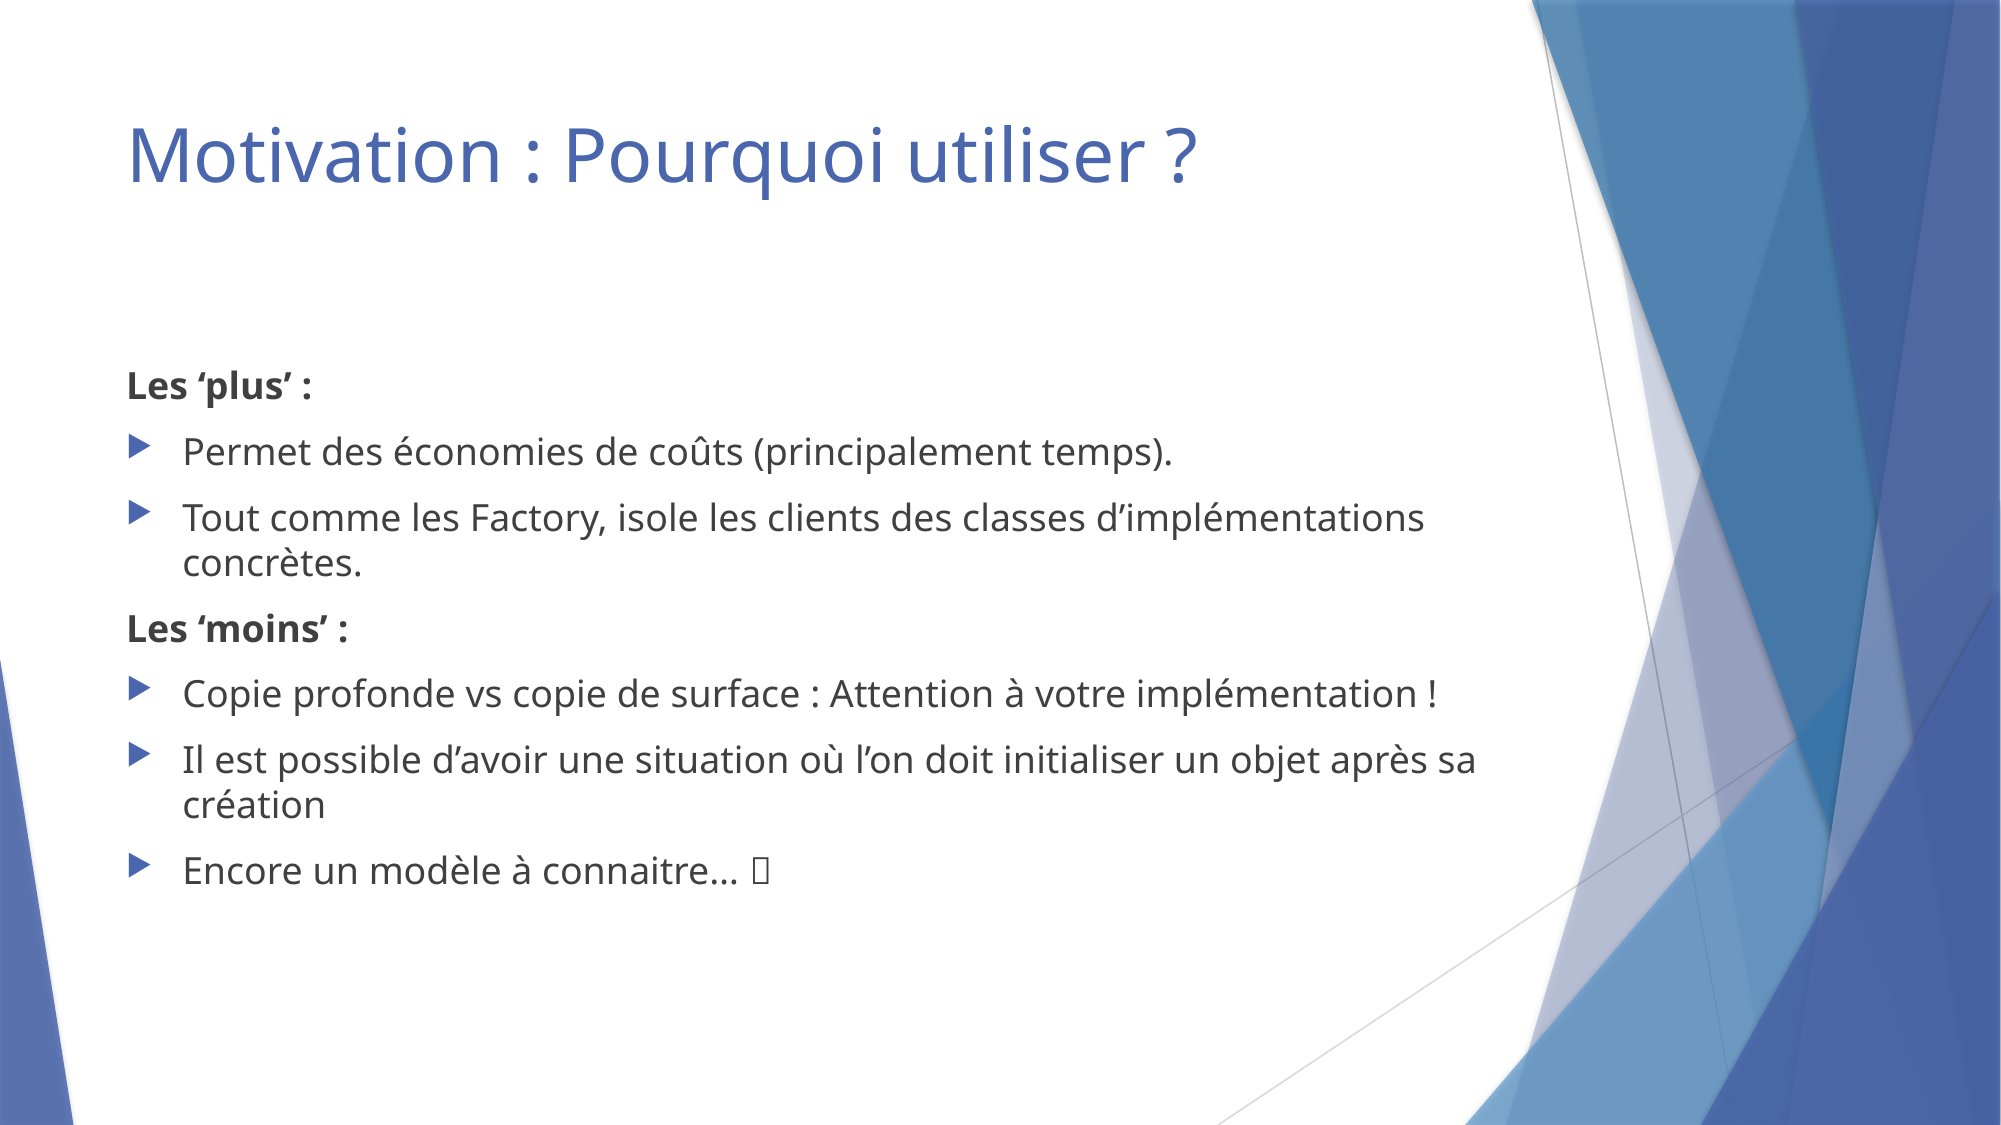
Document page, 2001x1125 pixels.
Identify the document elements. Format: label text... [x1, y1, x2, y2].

list Les ‘plus’ : Permet des économies de coûts (principalement temps). Tout comme les Factory, isole les clients des classes d’implémentations concrètes. Les ‘moins’ : Copie profonde vs copie de surface : Attention à votre implémentation ! Il est possible d’avoir une situation où l’on doit initialiser un objet après sa création Encore un modèle à connaitre…  [111, 354, 1522, 992]
title Motivation : Pourquoi utiliser ? [111, 99, 1522, 317]
